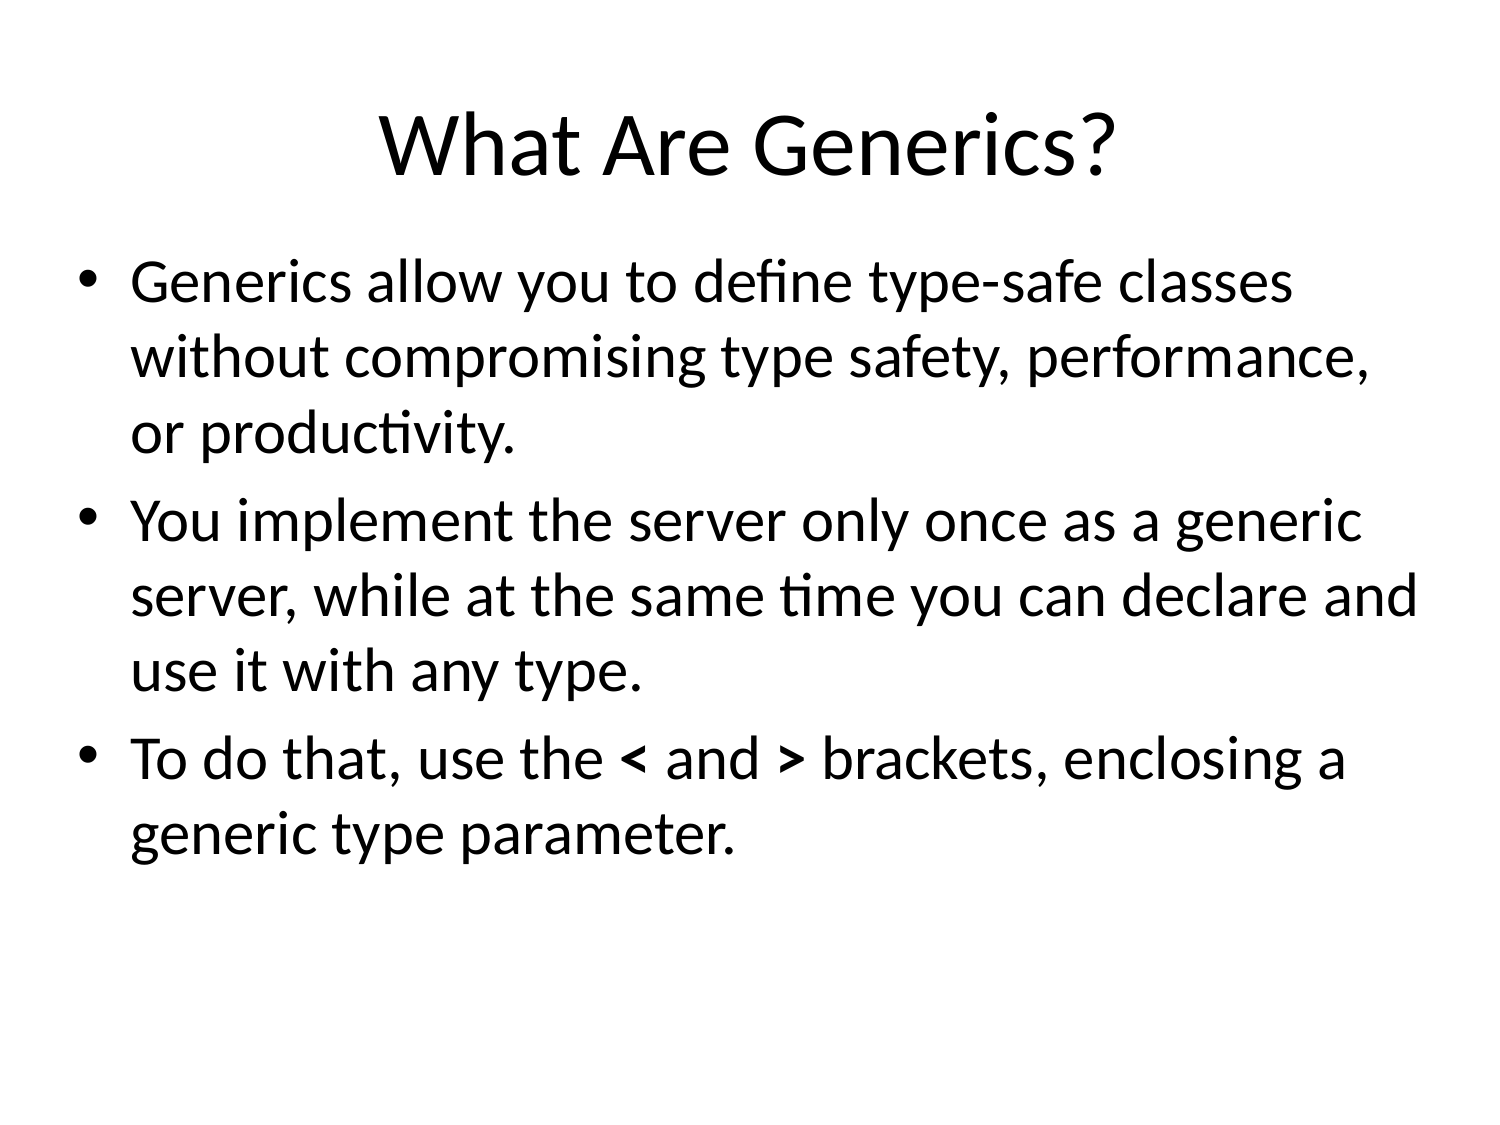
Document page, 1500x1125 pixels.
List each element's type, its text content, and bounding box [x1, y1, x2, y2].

list Generics allow you to define type-safe classes without compromising type safety, performance, or productivity. You implement the server only once as a generic server, while at the same time you can declare and use it with any type. To do that, use the < and > brackets, enclosing a generic type parameter. [62, 232, 1443, 878]
title What Are Generics? [75, 45, 1425, 232]
